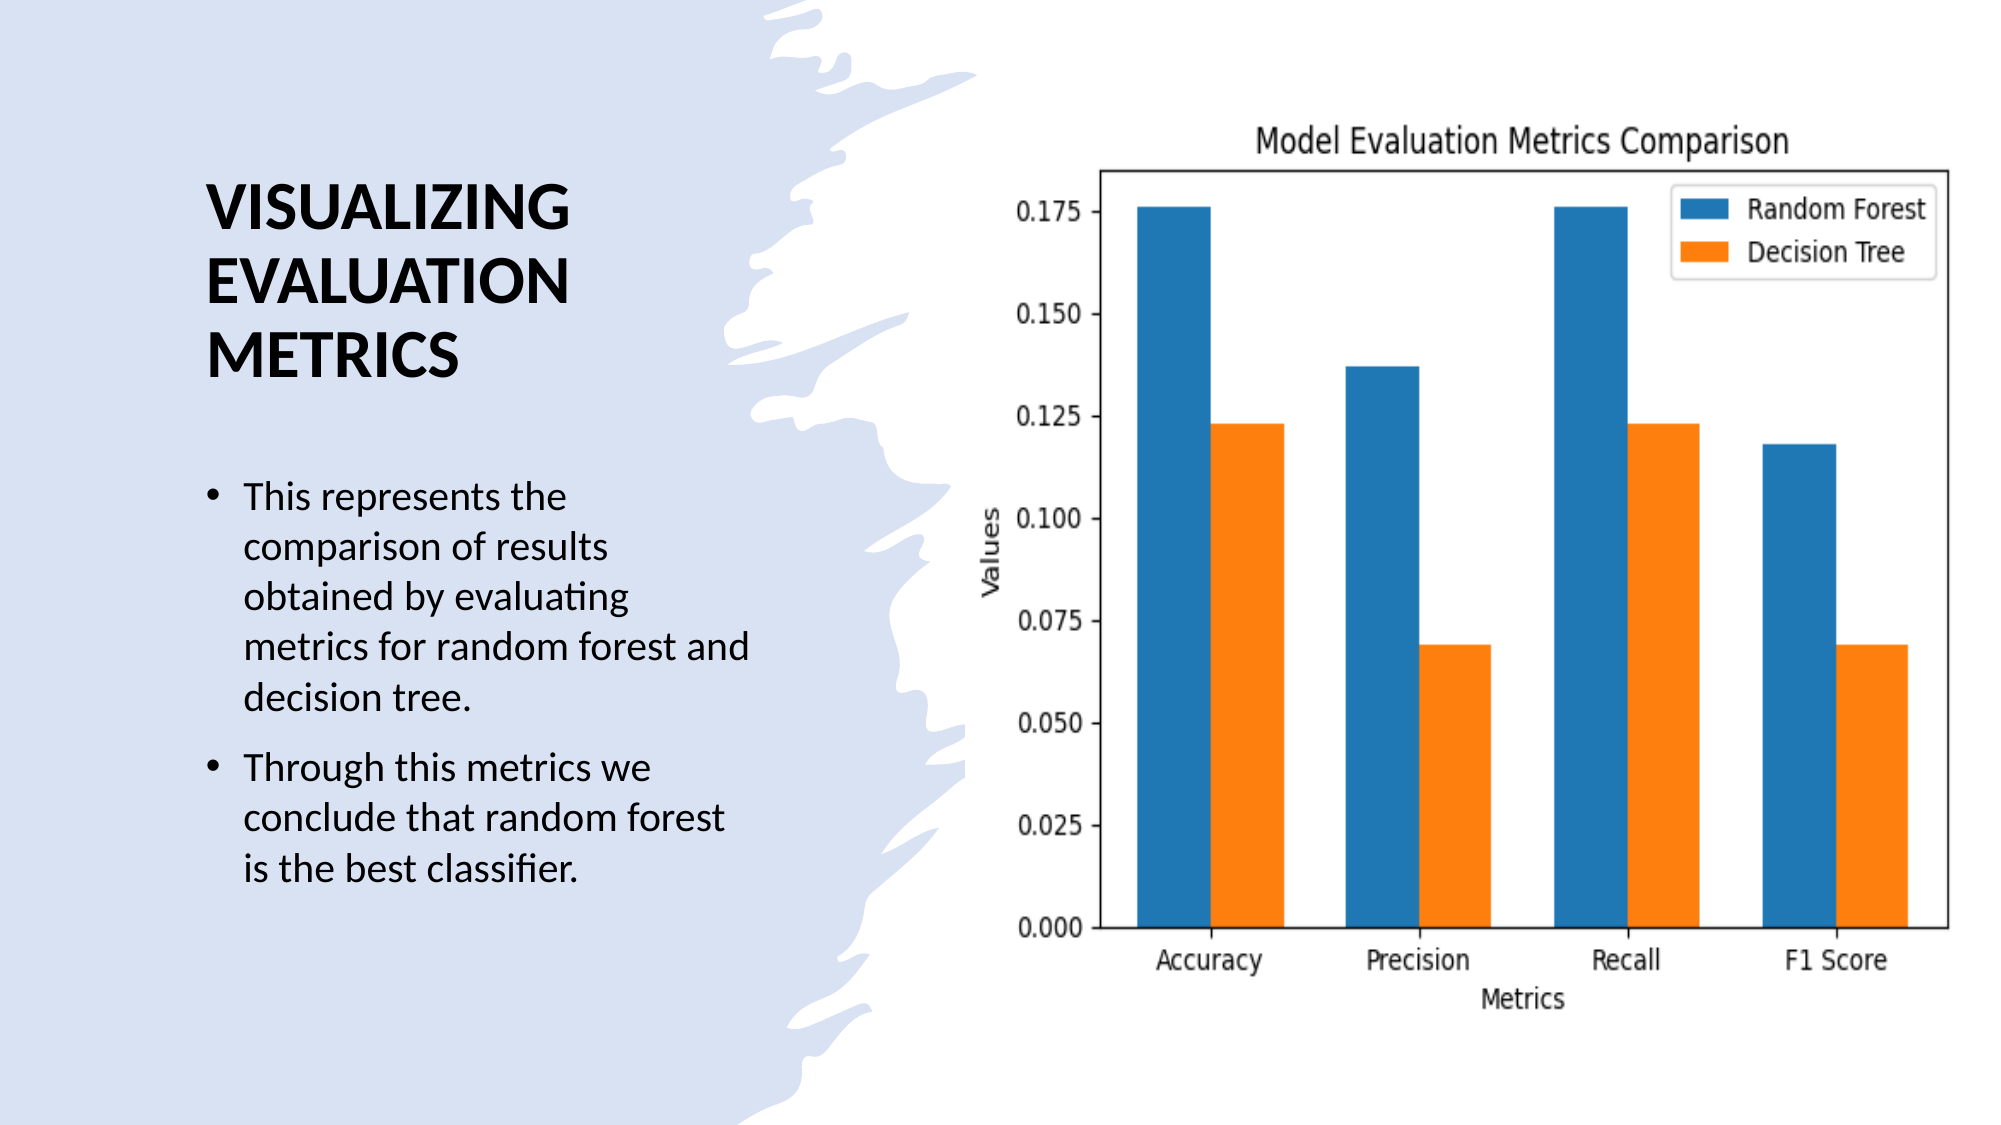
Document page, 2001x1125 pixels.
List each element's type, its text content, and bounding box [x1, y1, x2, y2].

text_box [741, 0, 2000, 1125]
list This represents the comparison of results obtained by evaluating metrics for random forest and decision tree. Through this metrics we conclude that random forest is the best classifier. [190, 461, 776, 1014]
text_box [0, 0, 980, 1125]
picture [965, 105, 1964, 1036]
title VISUALIZING EVALUATION METRICS [190, 161, 776, 401]
